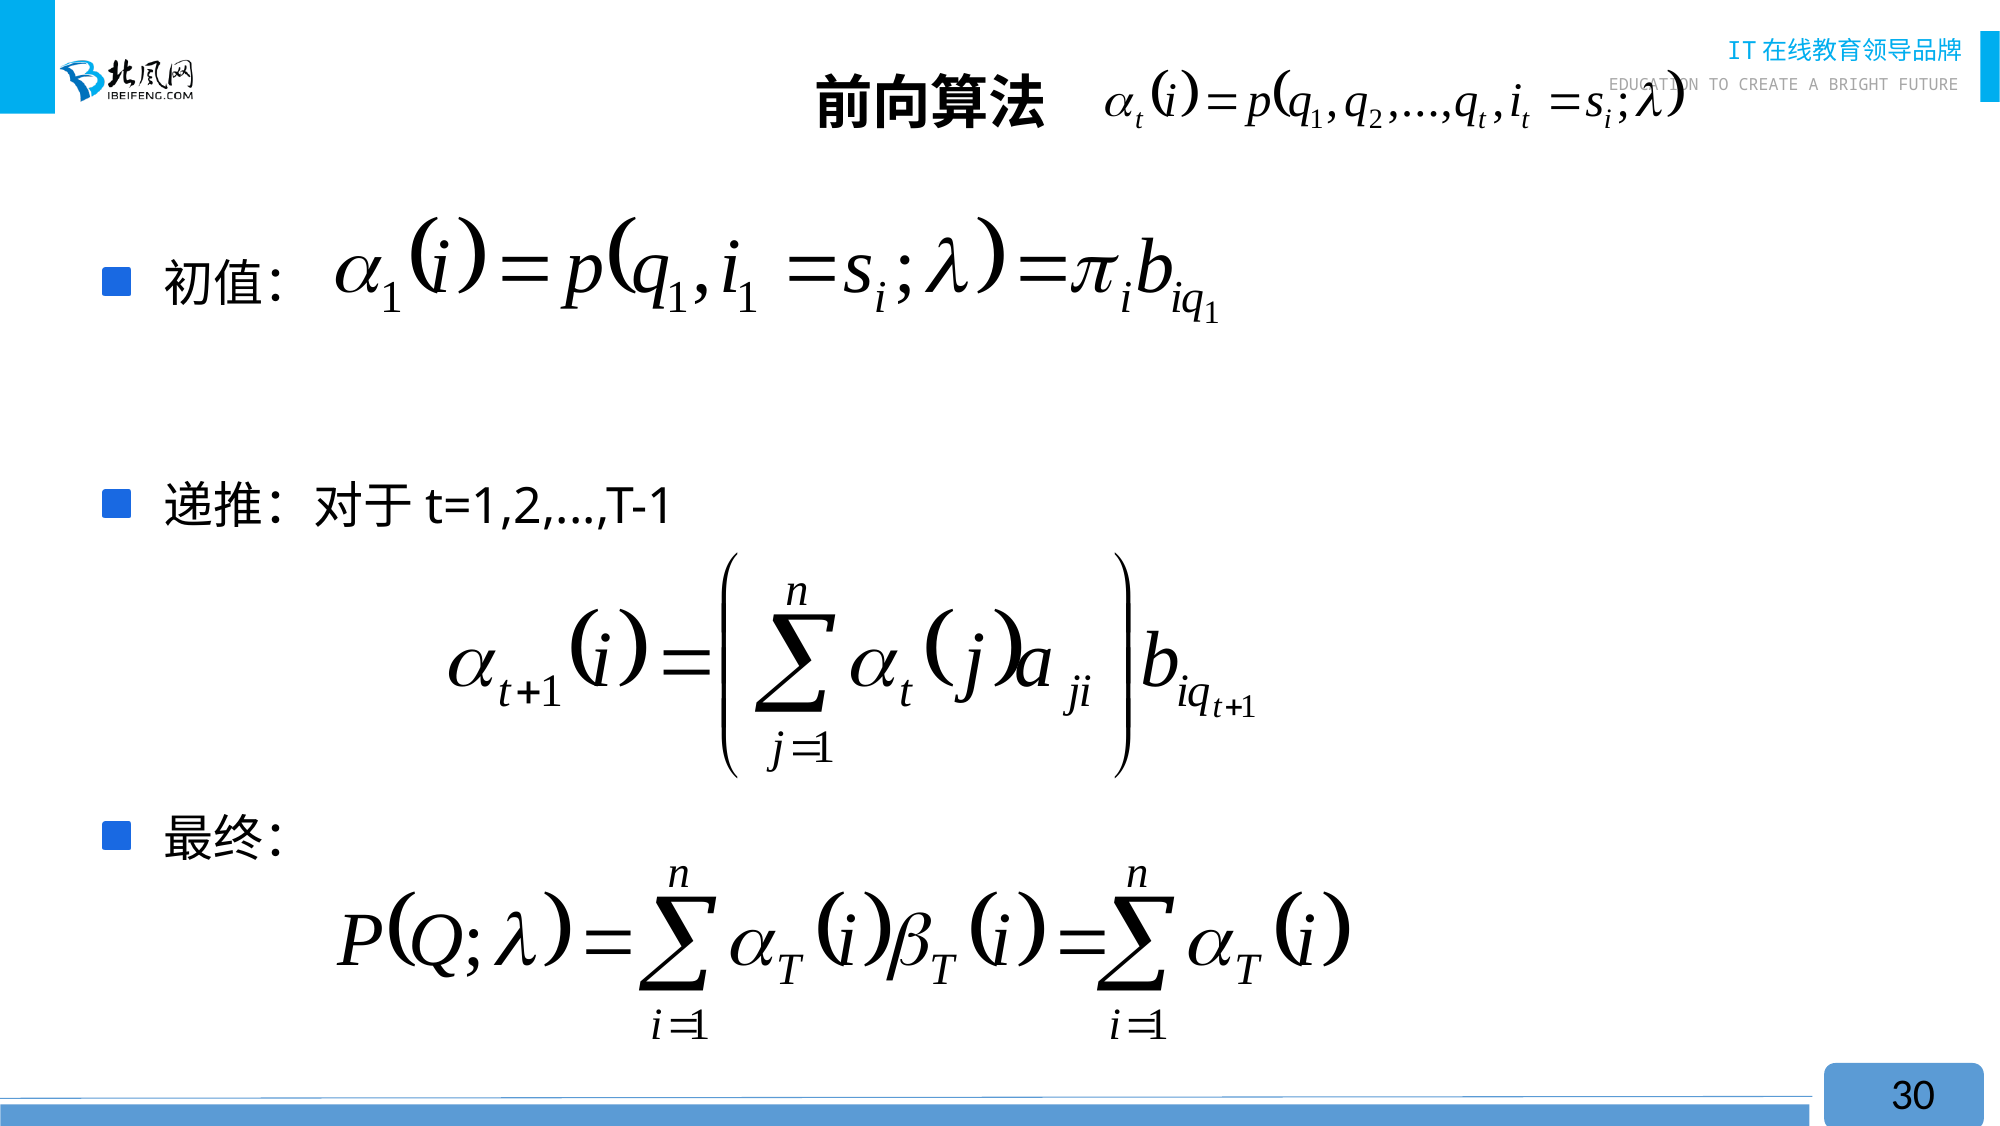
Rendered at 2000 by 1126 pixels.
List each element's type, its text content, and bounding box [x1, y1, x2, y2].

picture [56, 54, 198, 103]
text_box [323, 838, 1352, 1055]
picture [102, 267, 131, 296]
title 前向算法 [255, 42, 1606, 167]
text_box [436, 540, 1272, 793]
picture [102, 489, 131, 518]
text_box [1098, 68, 1686, 141]
picture [102, 821, 131, 850]
list 初值： 递推：对于t=1,2,...,T-1 最终： [87, 214, 1922, 1028]
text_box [323, 214, 1237, 339]
